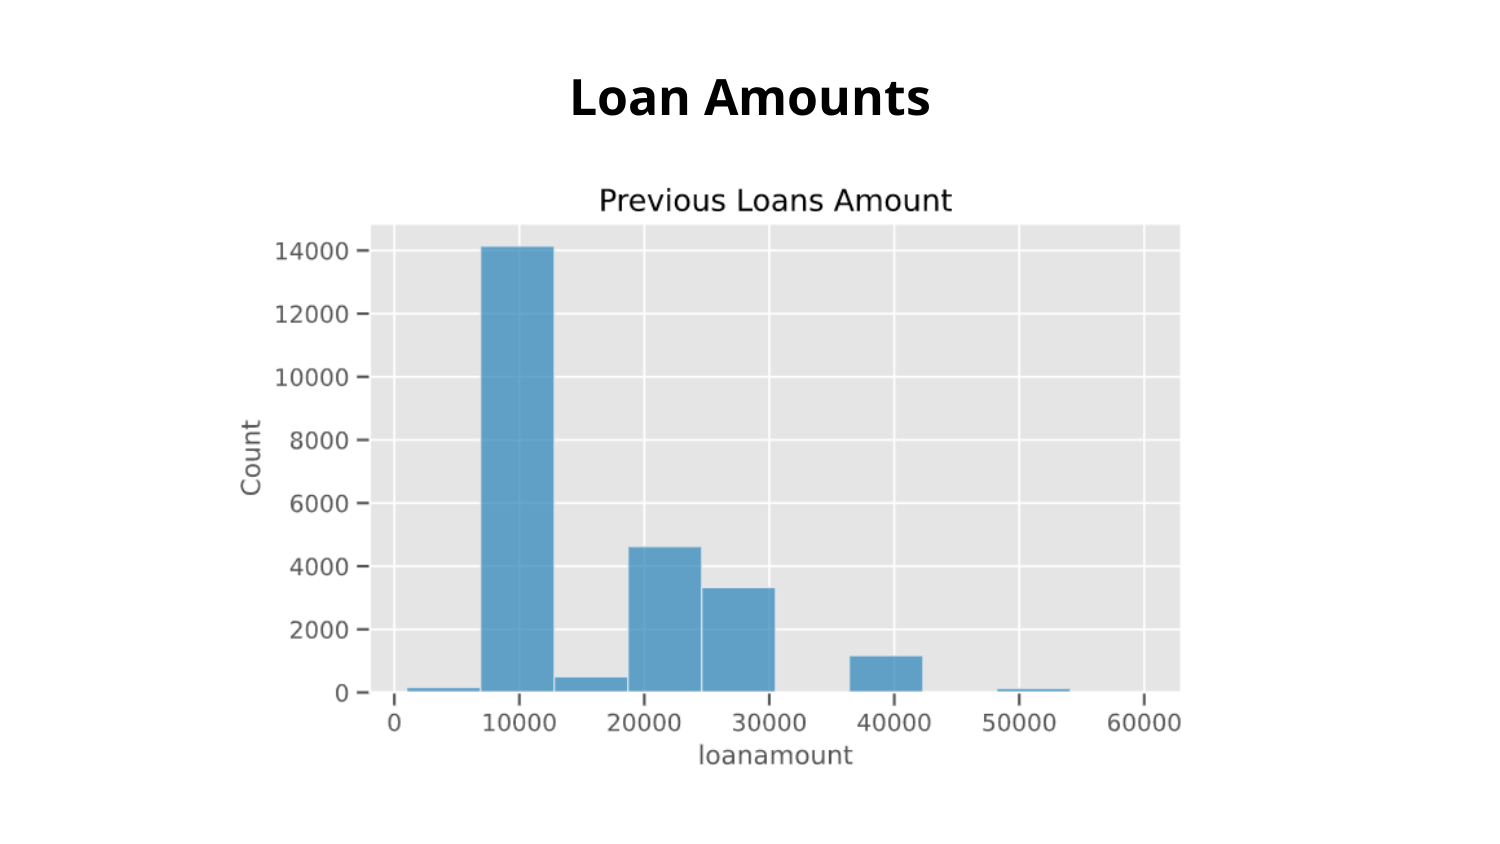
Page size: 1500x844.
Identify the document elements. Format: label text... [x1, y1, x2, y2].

title Loan Amounts [29, 50, 1471, 145]
picture [220, 169, 1318, 815]
